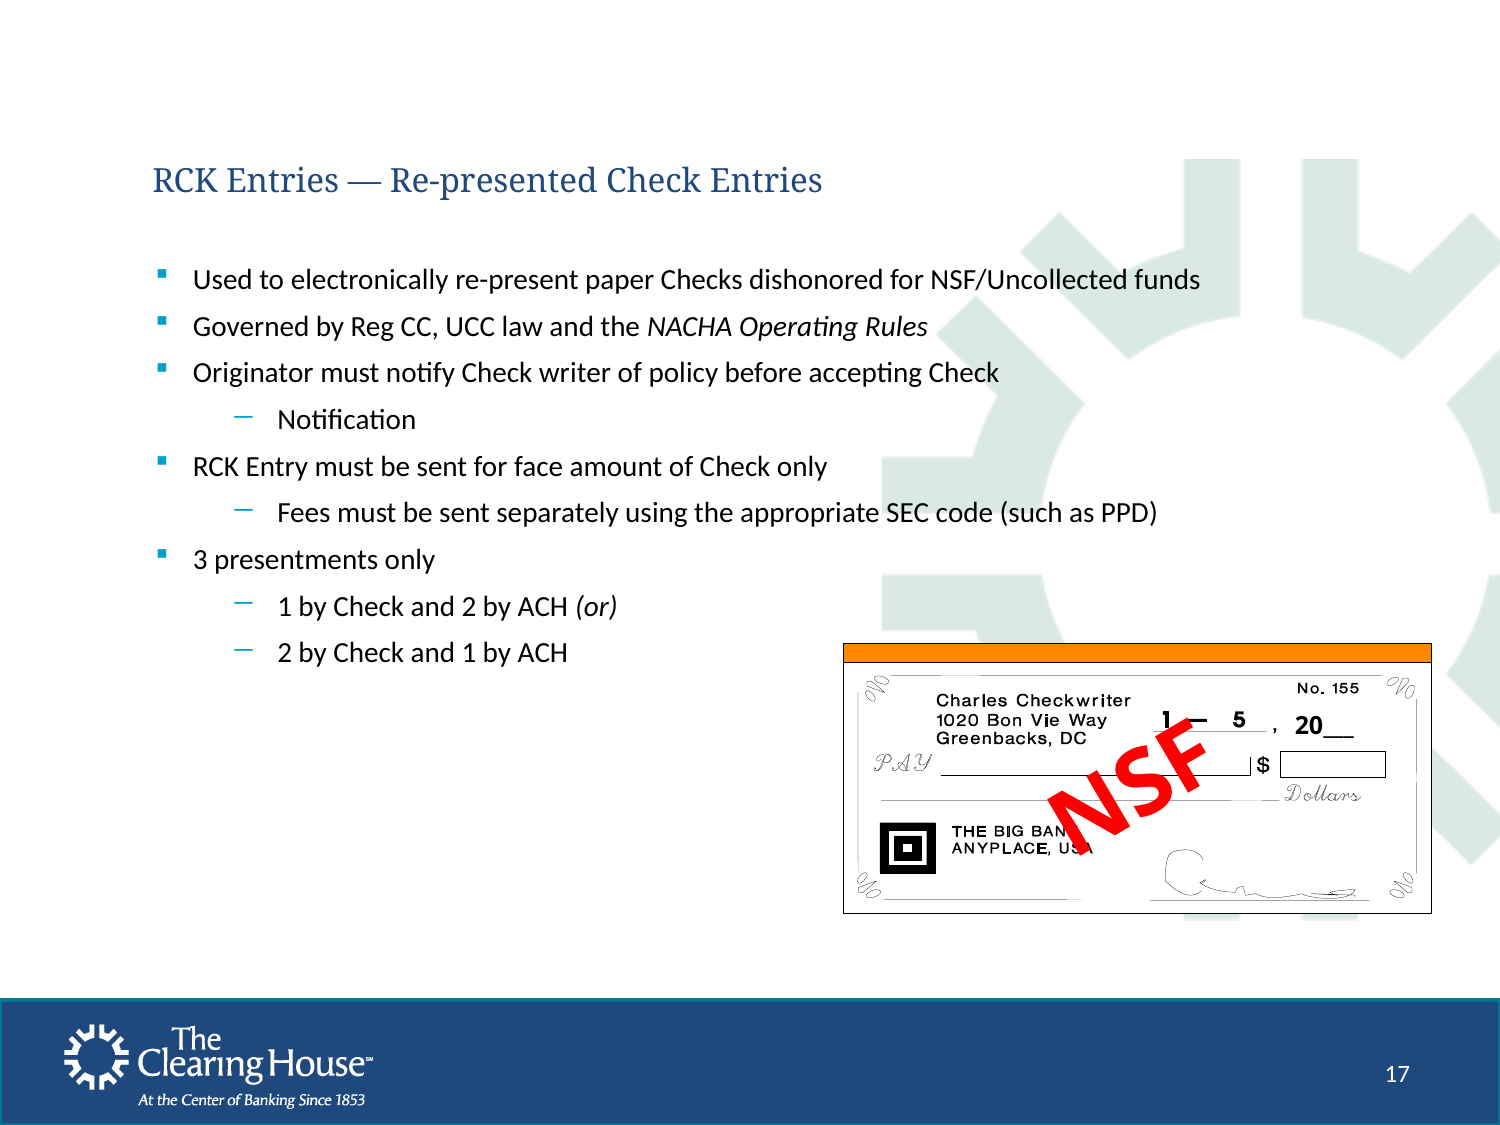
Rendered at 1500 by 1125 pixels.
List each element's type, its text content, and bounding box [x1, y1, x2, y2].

slide_number 17 [1074, 1042, 1425, 1103]
picture [882, 159, 1500, 921]
picture [62, 1020, 375, 1113]
title RCK Entries ― Re-presented Check Entries [137, 125, 1375, 233]
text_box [842, 643, 1432, 914]
list Used to electronically re-present paper Checks dishonored for NSF/Uncollected funds Governed by Reg CC, UCC law and the NACHA Operating Rules Originator must notify Check writer of policy before accepting Check Notification RCK Entry must be sent for face amount of Check only Fees must be sent separately using the appropriate SEC code (such as PPD) 3 presentments only 1 by Check and 2 by ACH (or) 2 by Check and 1 by ACH [140, 252, 877, 828]
